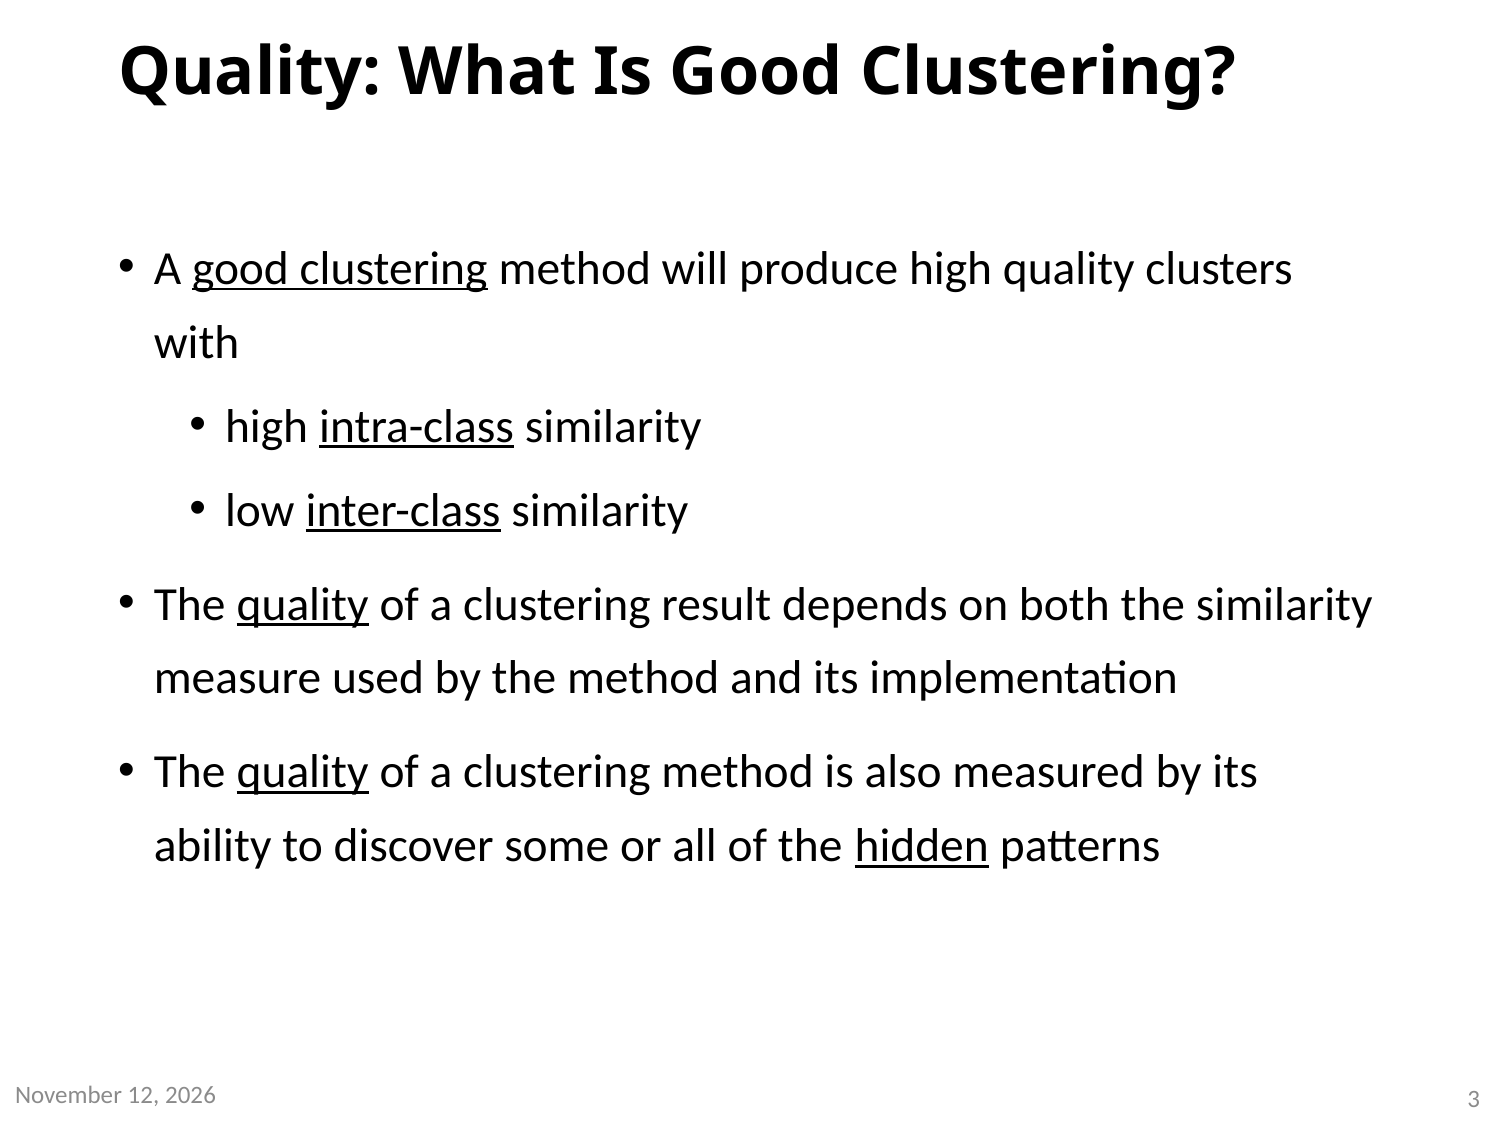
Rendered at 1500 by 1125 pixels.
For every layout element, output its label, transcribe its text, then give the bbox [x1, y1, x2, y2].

title Quality: What Is Good Clustering? [103, 28, 1397, 119]
slide_number 3 [1157, 1080, 1495, 1116]
list A good clustering method will produce high quality clusters with high intra-class similarity low inter-class similarity The quality of a clustering result depends on both the similarity measure used by the method and its implementation The quality of a clustering method is also measured by its ability to discover some or all of the hidden patterns [103, 212, 1397, 951]
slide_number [0, 1062, 313, 1125]
